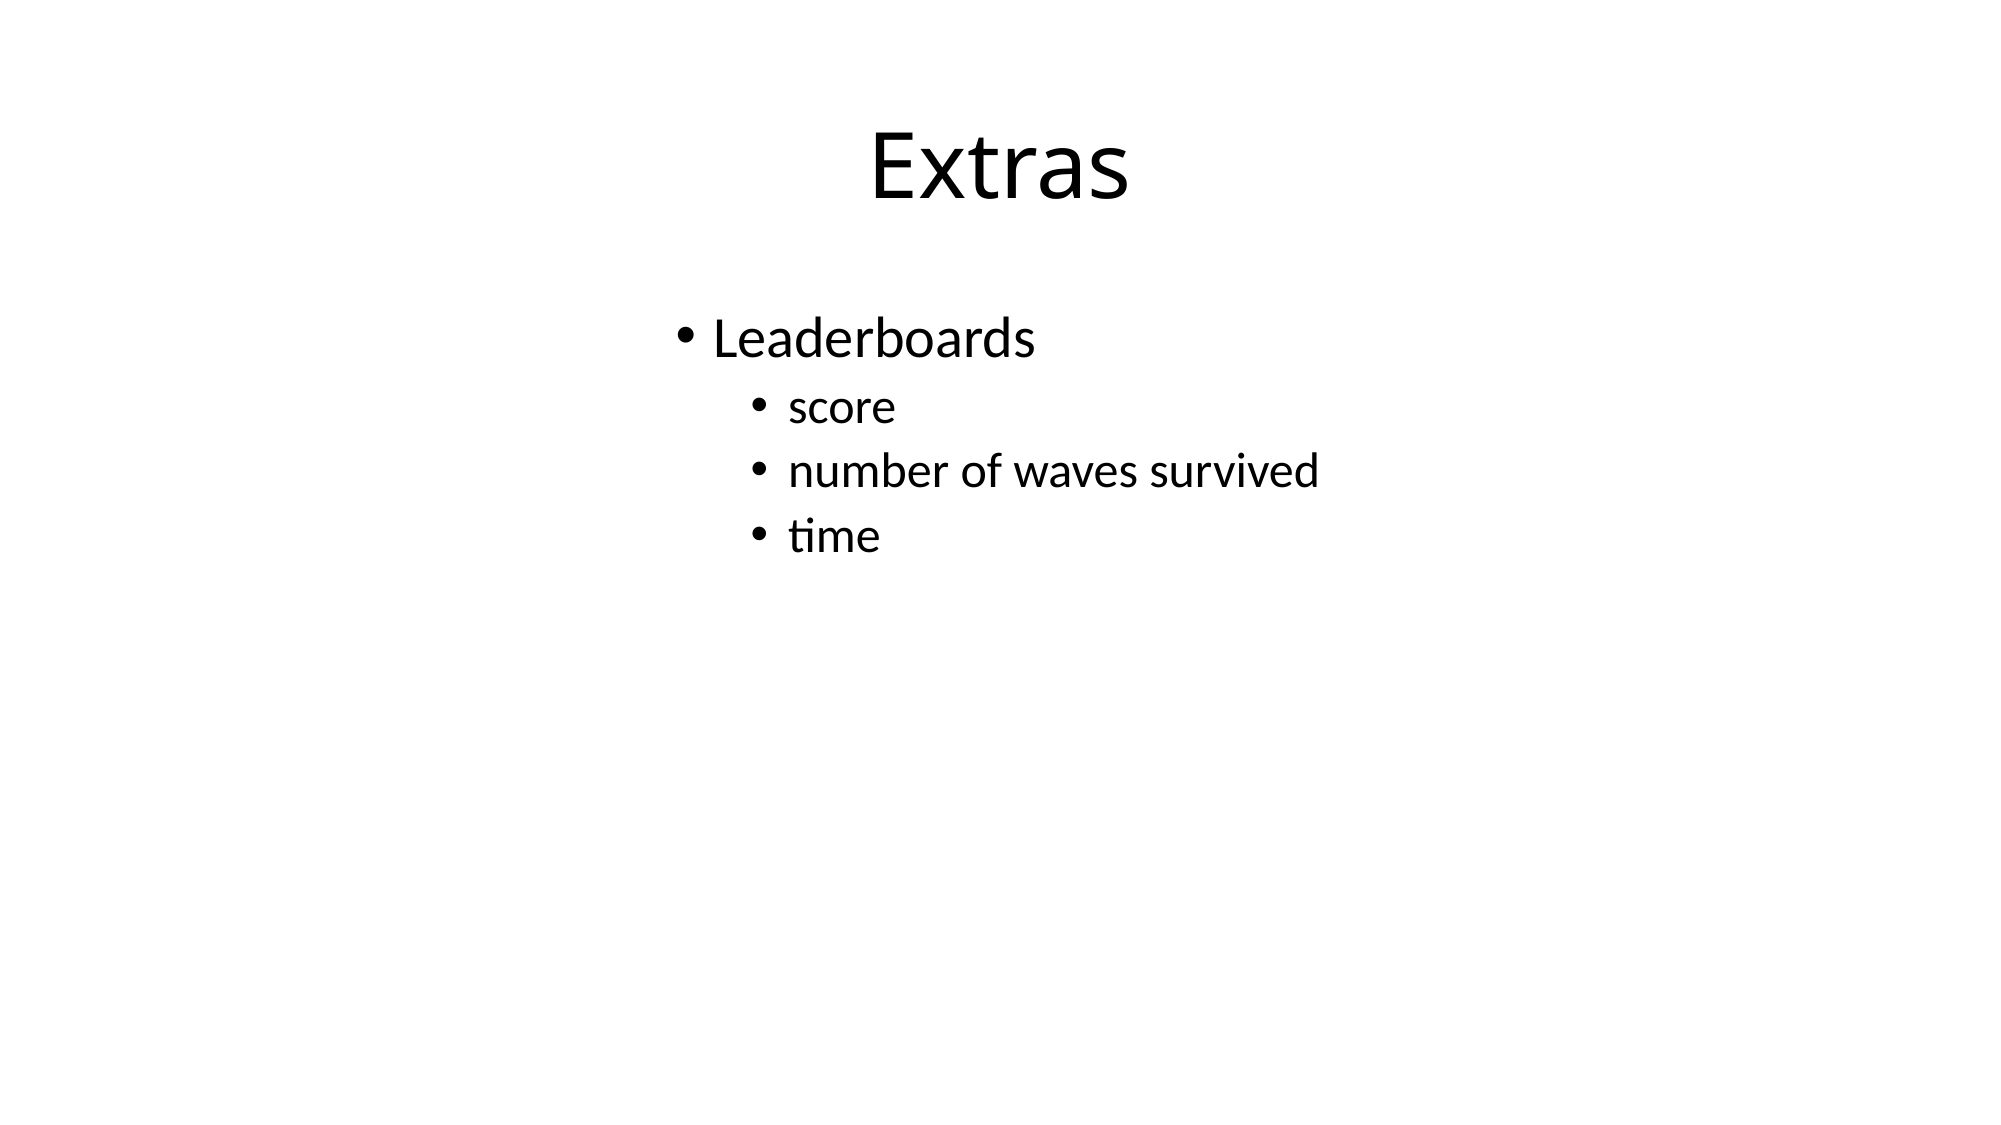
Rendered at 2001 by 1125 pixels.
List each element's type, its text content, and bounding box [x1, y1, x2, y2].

title Extras [137, 59, 1863, 278]
list Leaderboards score number of waves survived time [660, 299, 1340, 1014]
